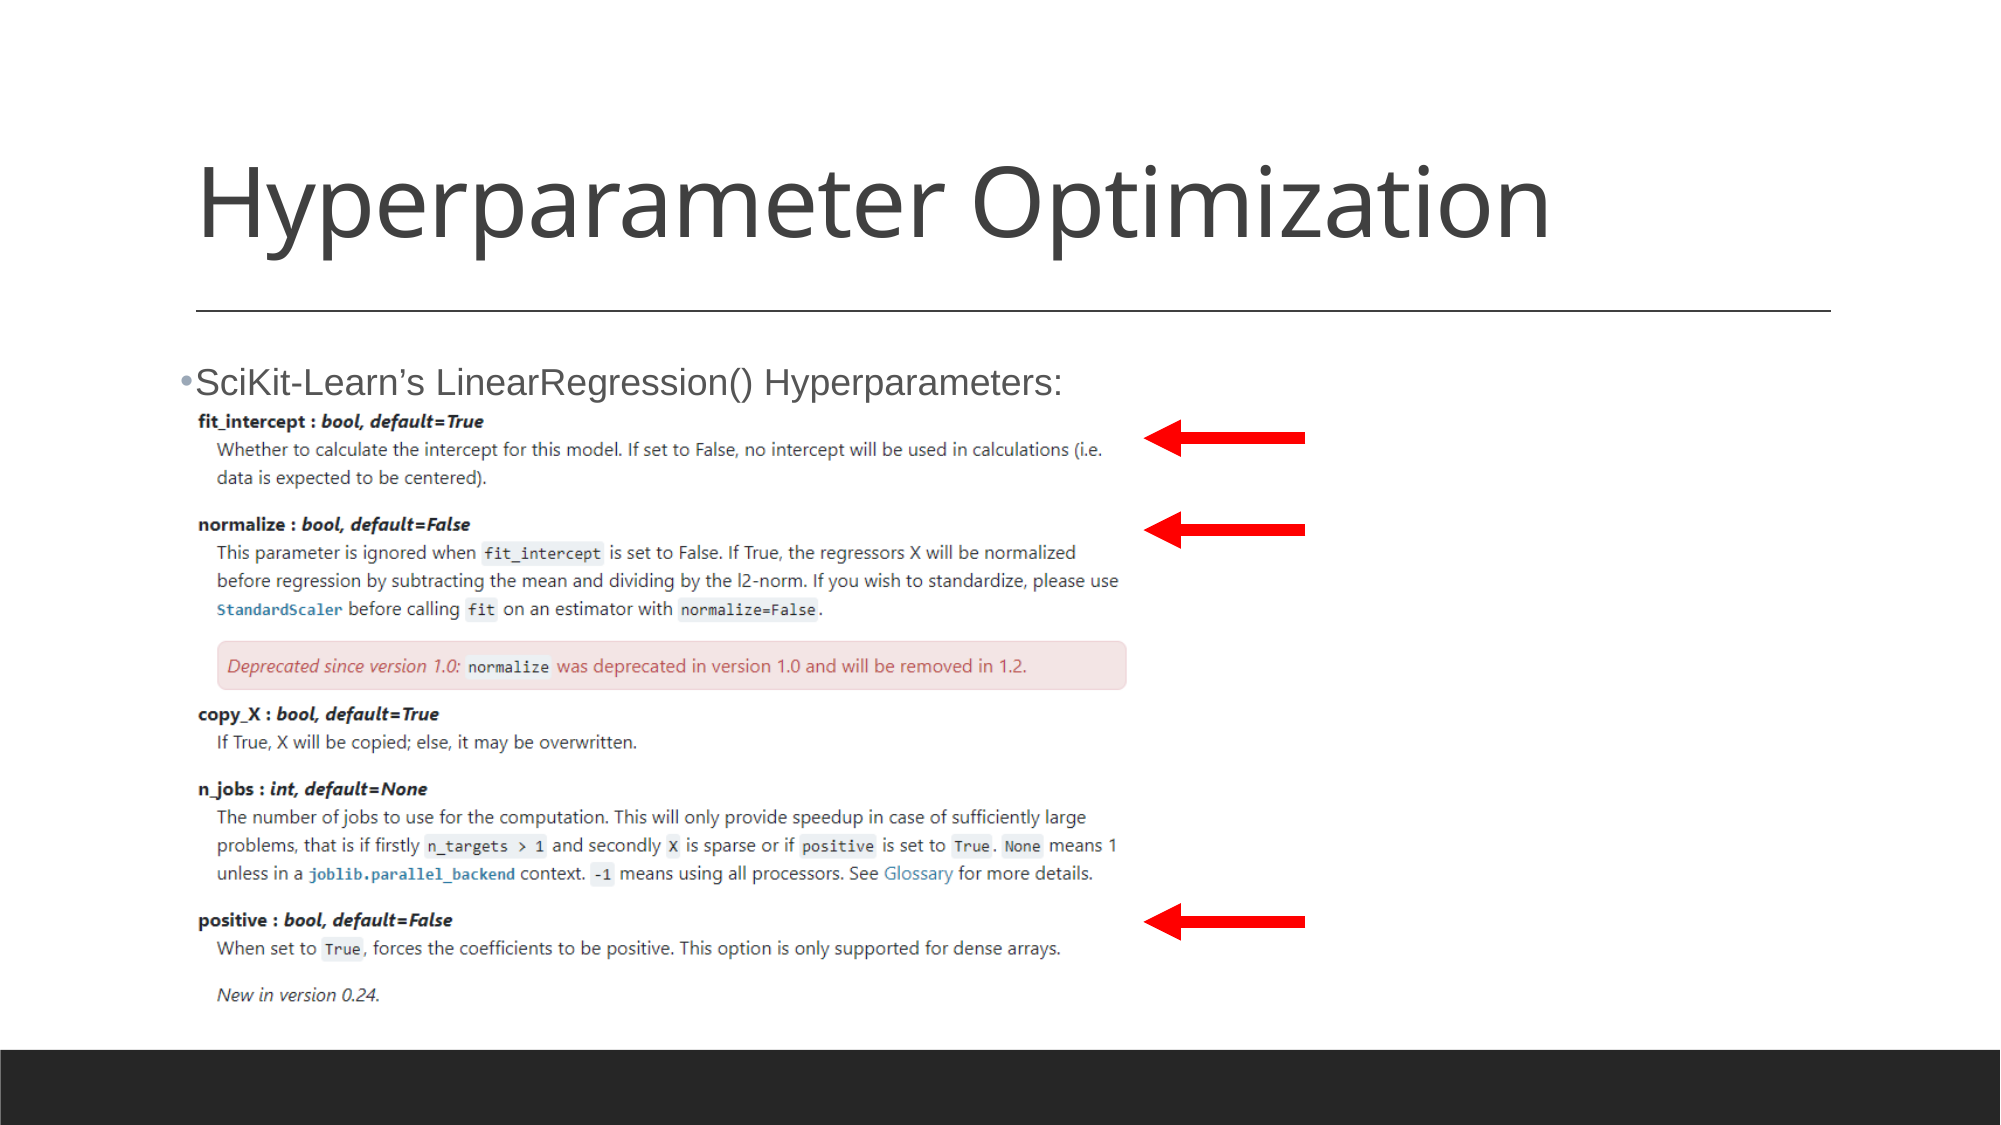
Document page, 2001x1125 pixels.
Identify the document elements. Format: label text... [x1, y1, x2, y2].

list SciKit-Learn’s LinearRegression() Hyperparameters: [180, 345, 1830, 963]
picture [179, 408, 1185, 1027]
title Hyperparameter Optimization [180, 28, 1830, 267]
